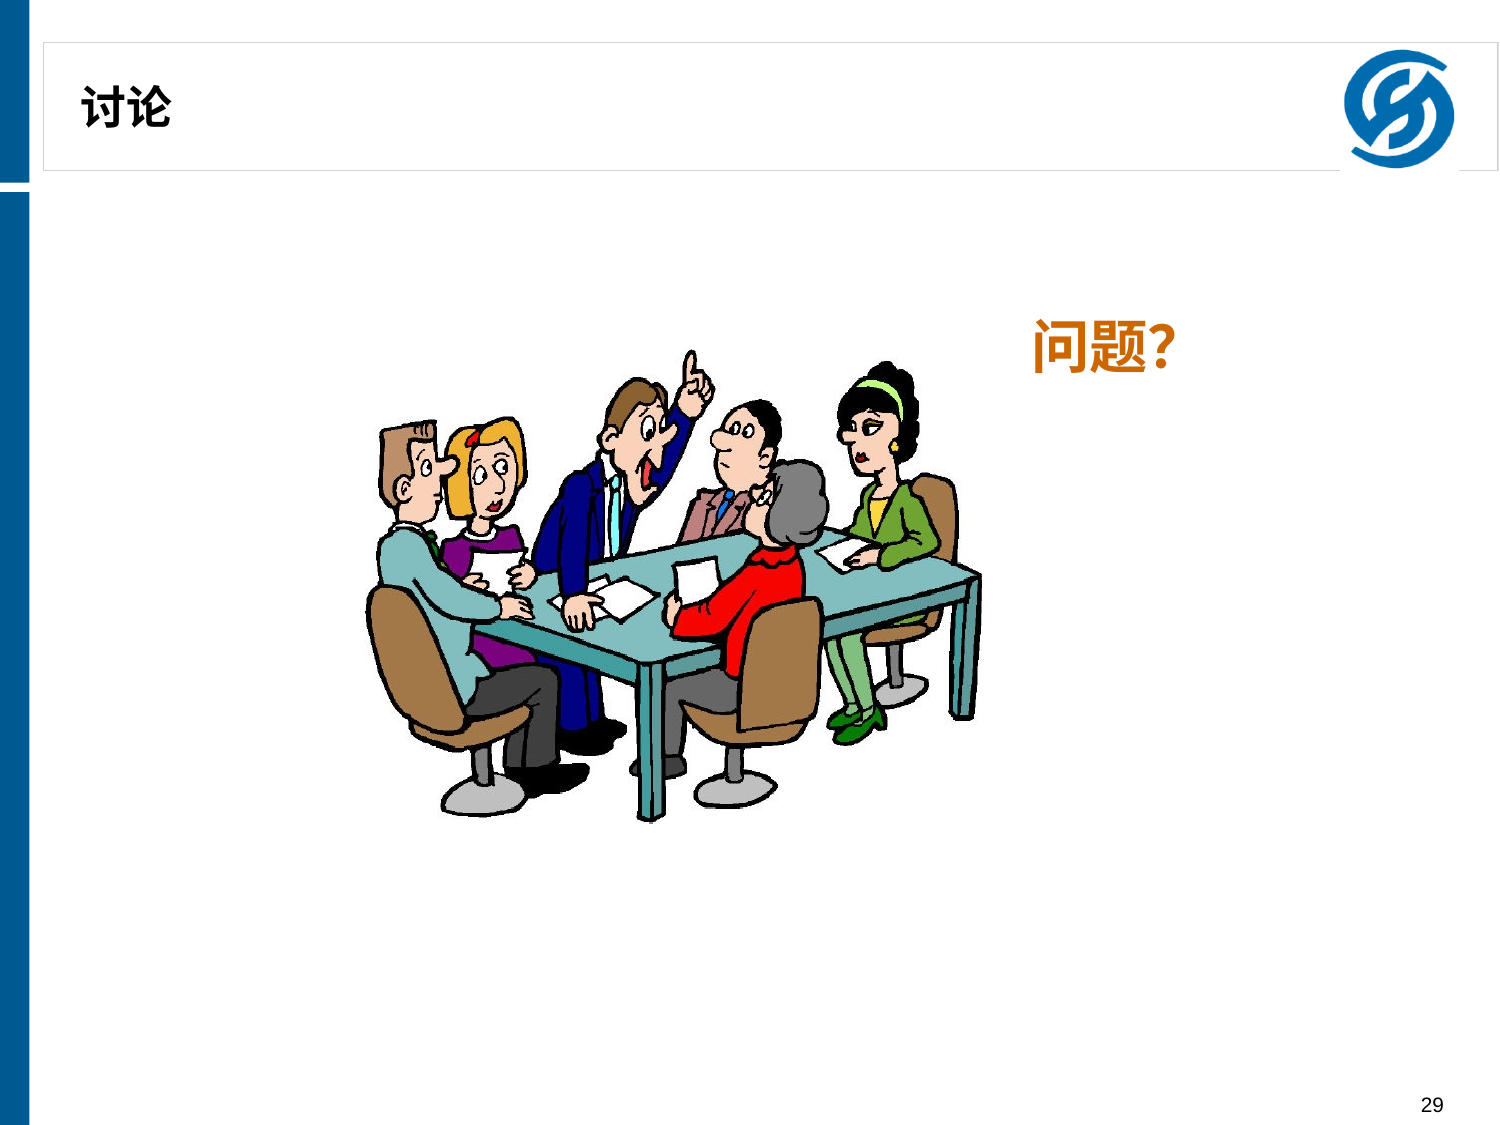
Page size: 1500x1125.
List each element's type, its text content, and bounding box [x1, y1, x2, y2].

title 讨论 [65, 46, 1011, 166]
picture [364, 349, 983, 825]
text_box 问题？ [1016, 302, 1222, 388]
slide_number 29 [1317, 1089, 1460, 1118]
picture [1340, 47, 1459, 171]
